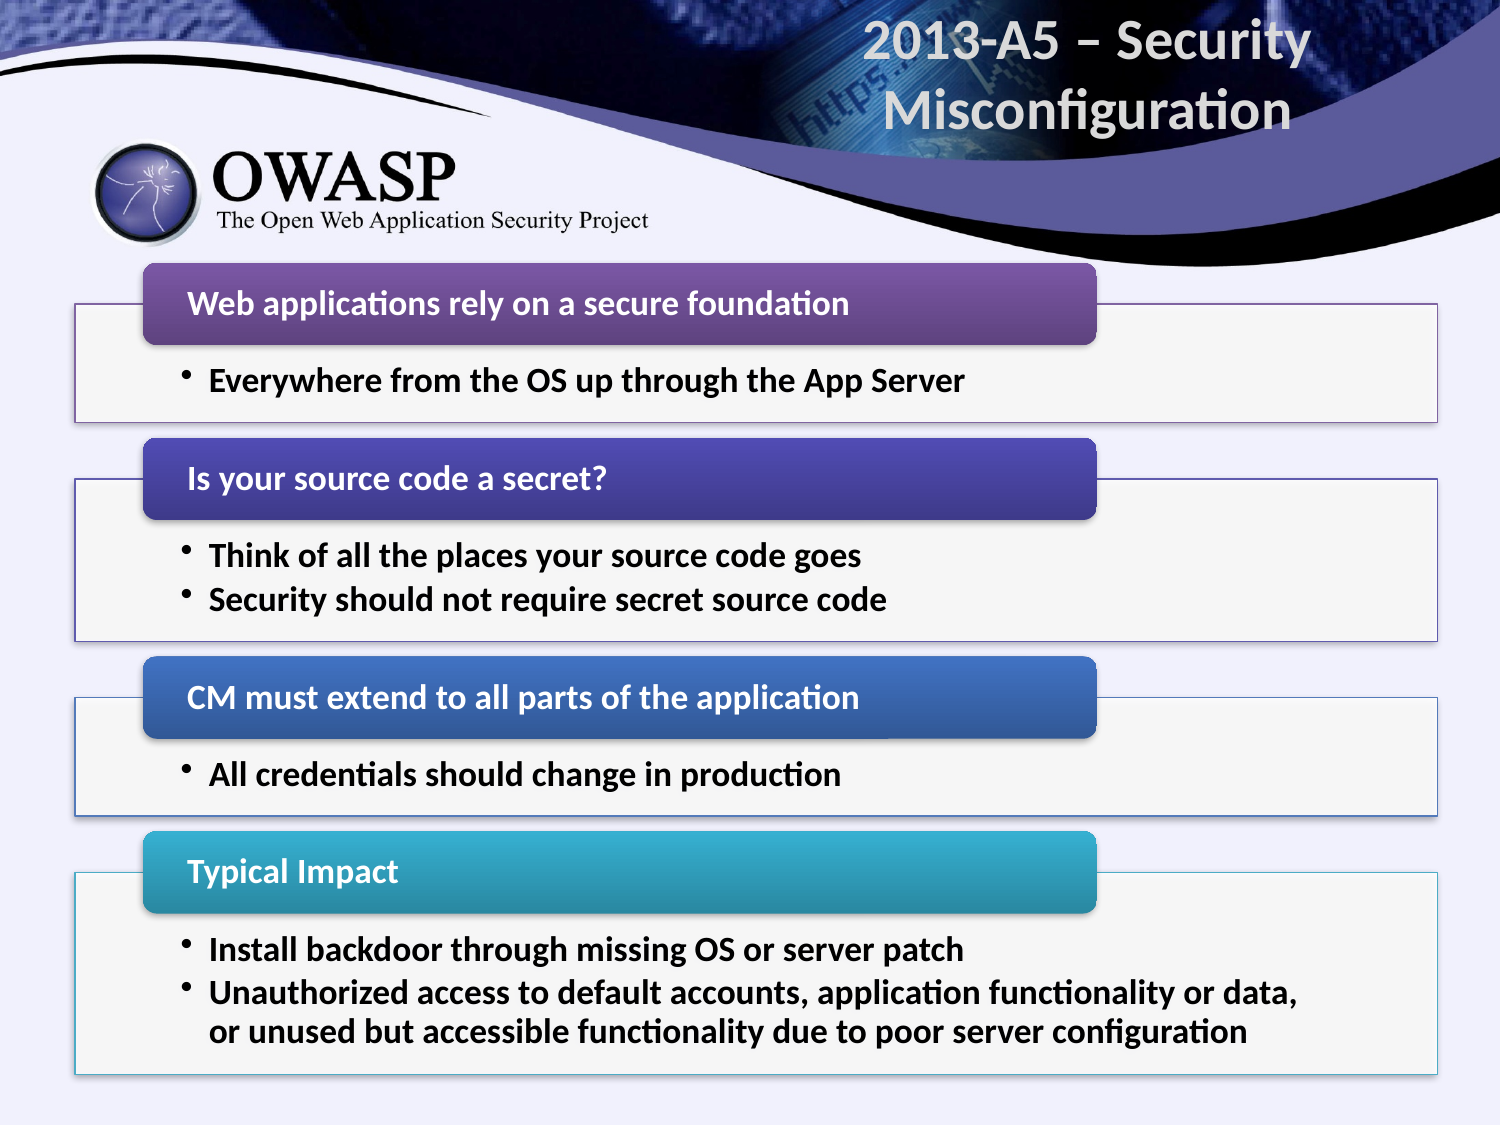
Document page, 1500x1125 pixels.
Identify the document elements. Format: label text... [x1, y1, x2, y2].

picture [0, 0, 1500, 1125]
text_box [74, 237, 1438, 1101]
title 2013-A5 – Security Misconfiguration [699, 12, 1475, 130]
